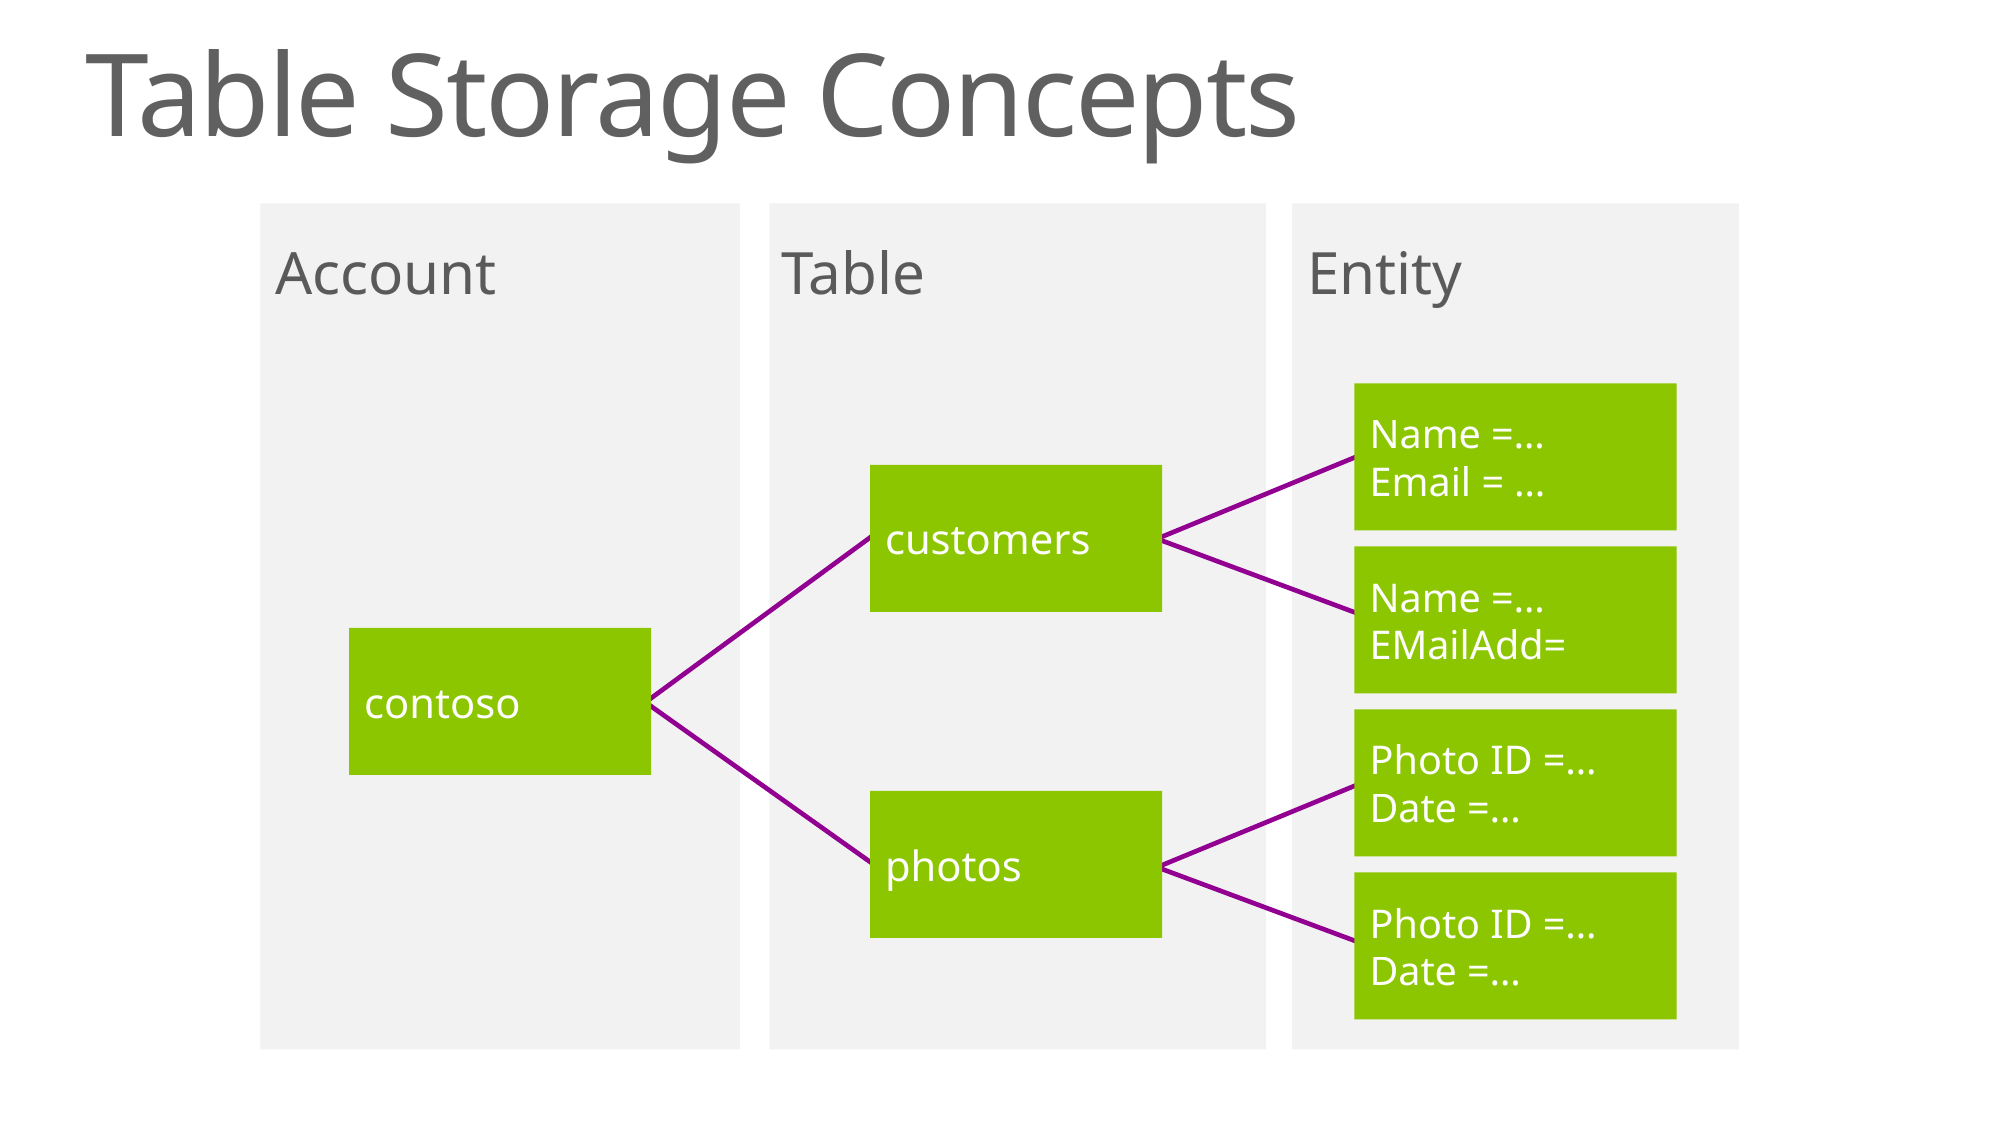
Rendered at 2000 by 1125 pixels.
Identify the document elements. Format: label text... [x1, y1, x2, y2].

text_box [260, 203, 1740, 1050]
title Table Storage Concepts [85, 37, 1914, 162]
